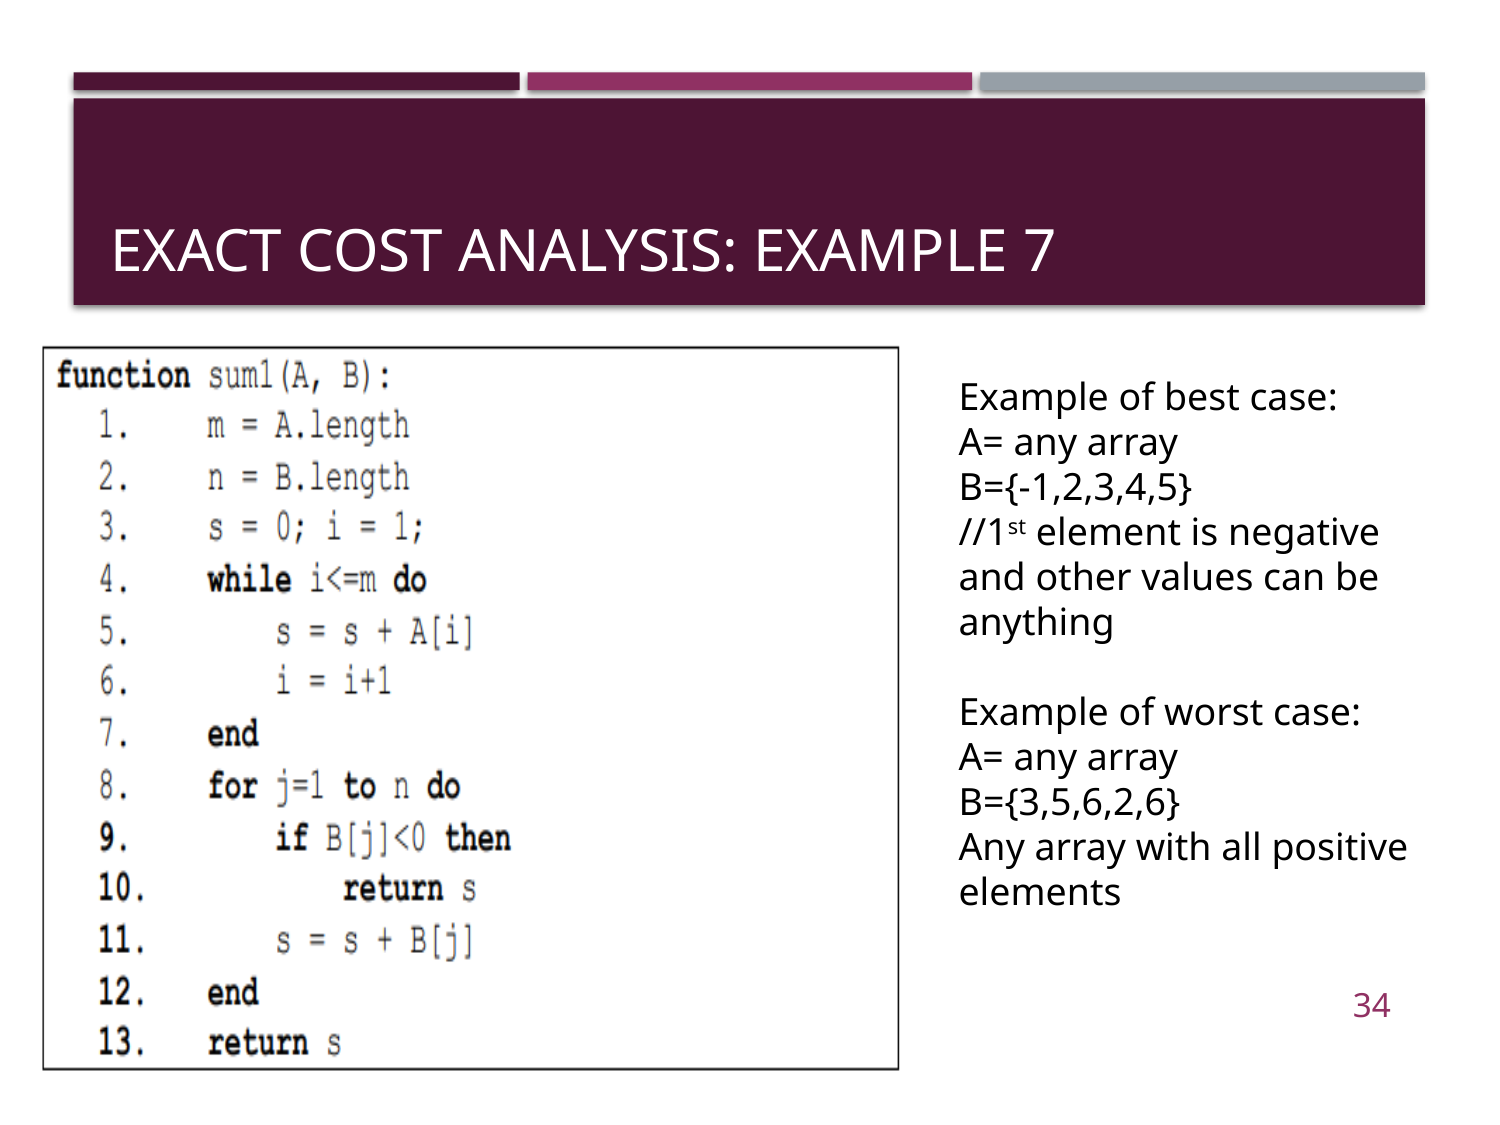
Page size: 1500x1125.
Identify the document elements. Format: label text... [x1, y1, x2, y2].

slide_number 34 [1279, 977, 1406, 1037]
title EXACT COST ANALYSIS: example 7 [95, 112, 1406, 291]
text_box Example of best case: A= any array B={-1,2,3,4,5} //1st element is negative and other values can be anything Example of worst case: A= any array B={3,5,6,2,6} Any array with all positive elements [943, 365, 1428, 921]
picture [23, 337, 920, 1106]
